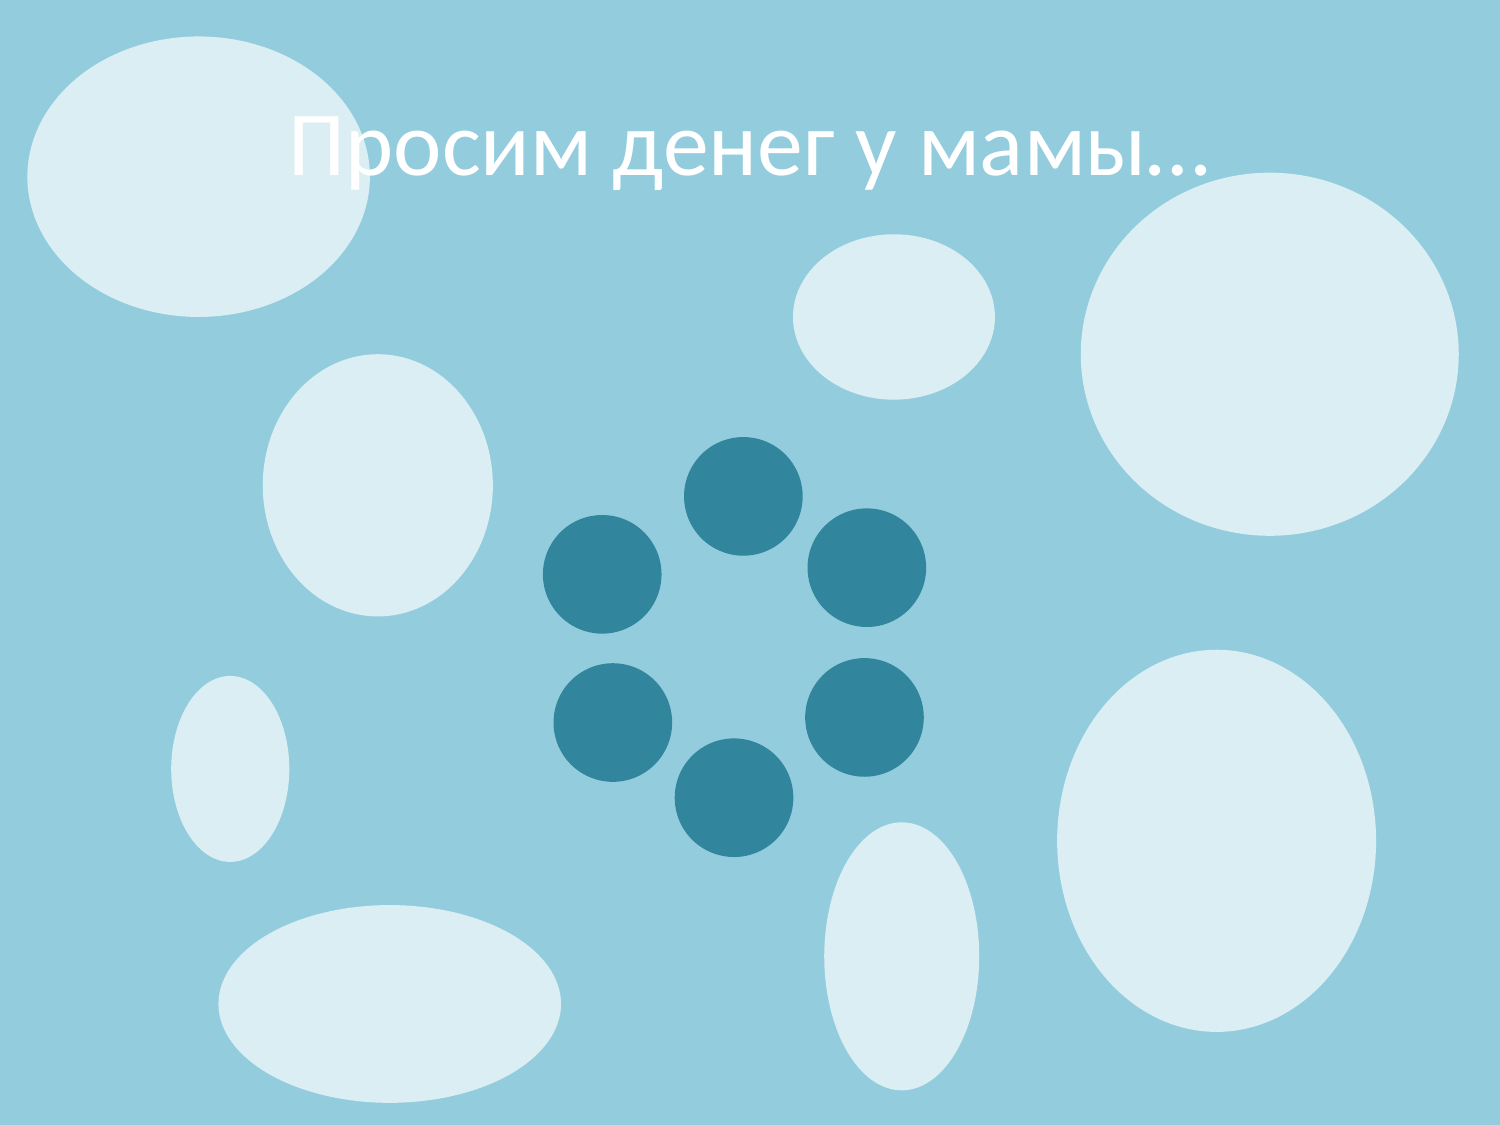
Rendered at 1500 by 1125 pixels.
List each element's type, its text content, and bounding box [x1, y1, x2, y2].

text_box [132, 34, 265, 45]
text_box [0, 0, 1500, 1125]
text_box [1055, 647, 1379, 1035]
text_box [790, 232, 998, 402]
text_box [169, 673, 292, 865]
text_box [1078, 170, 1461, 538]
text_box [216, 902, 564, 1105]
title Просим денег у мамы… [75, 45, 1425, 233]
text_box [822, 842, 982, 1093]
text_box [525, 452, 944, 837]
text_box [25, 76, 358, 320]
text_box [260, 352, 495, 619]
